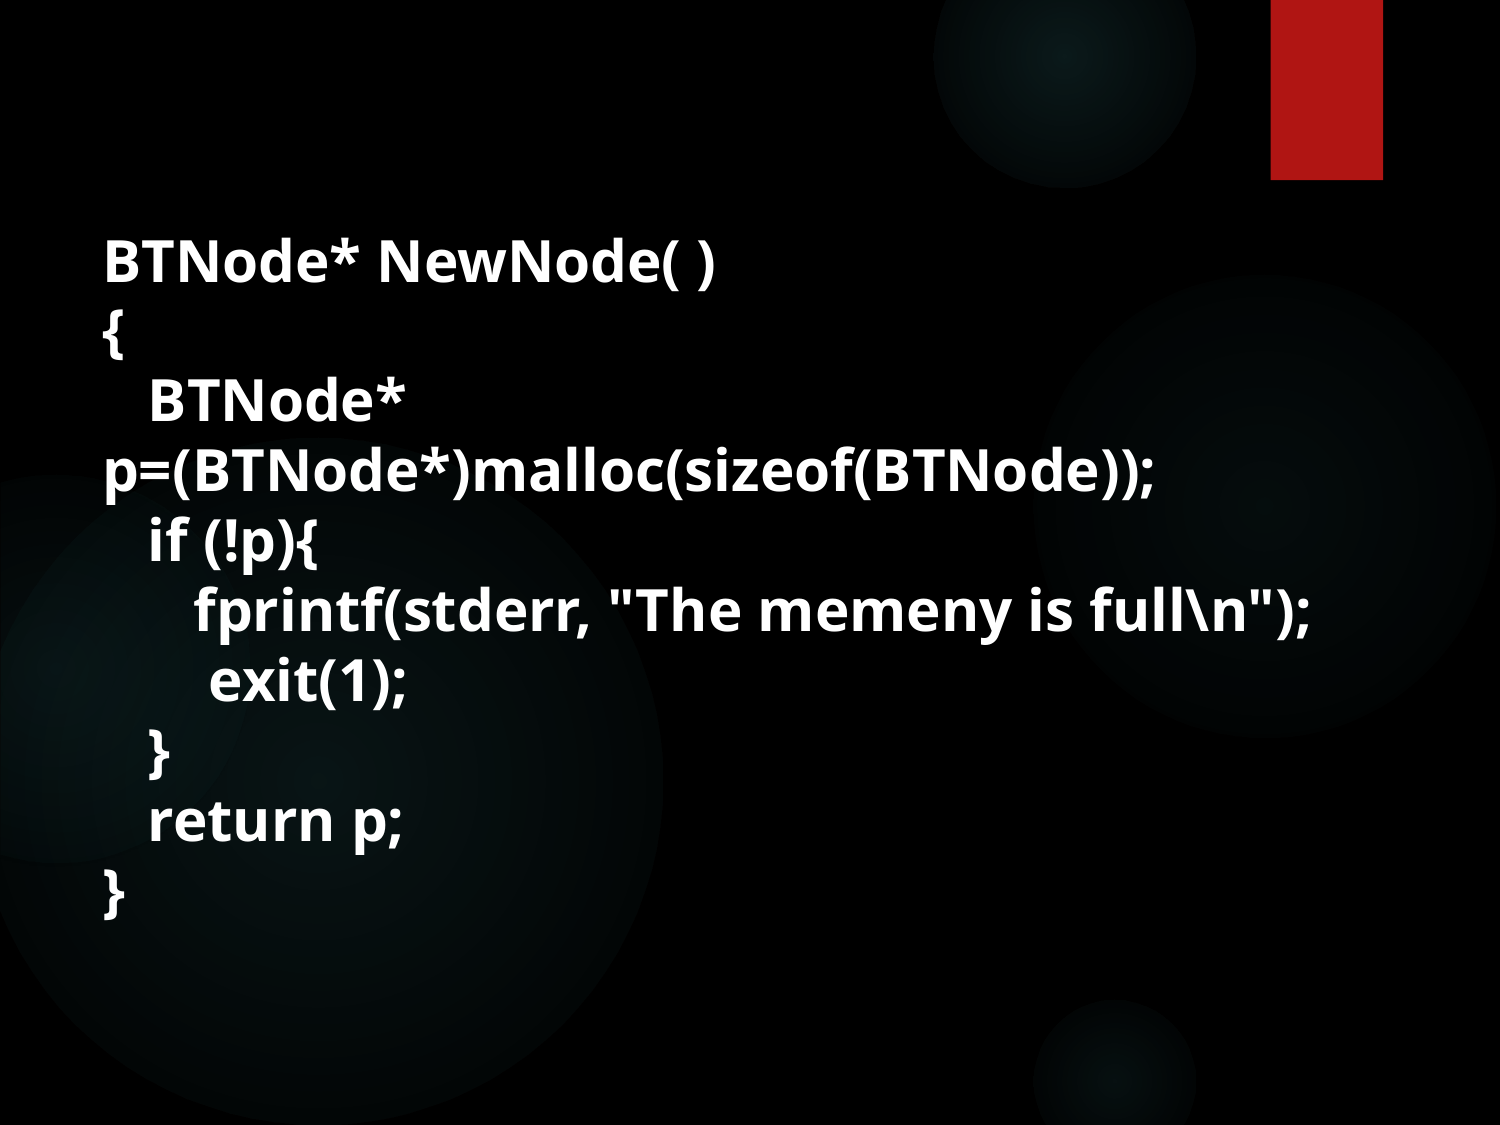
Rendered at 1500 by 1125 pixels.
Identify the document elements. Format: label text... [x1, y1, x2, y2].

text_box BTNode* NewNode( ) { BTNode* p=(BTNode*)malloc(sizeof(BTNode)); if (!p){ fprintf(stderr, "The memeny is full\n"); exit(1); } return p; } [87, 215, 1370, 932]
